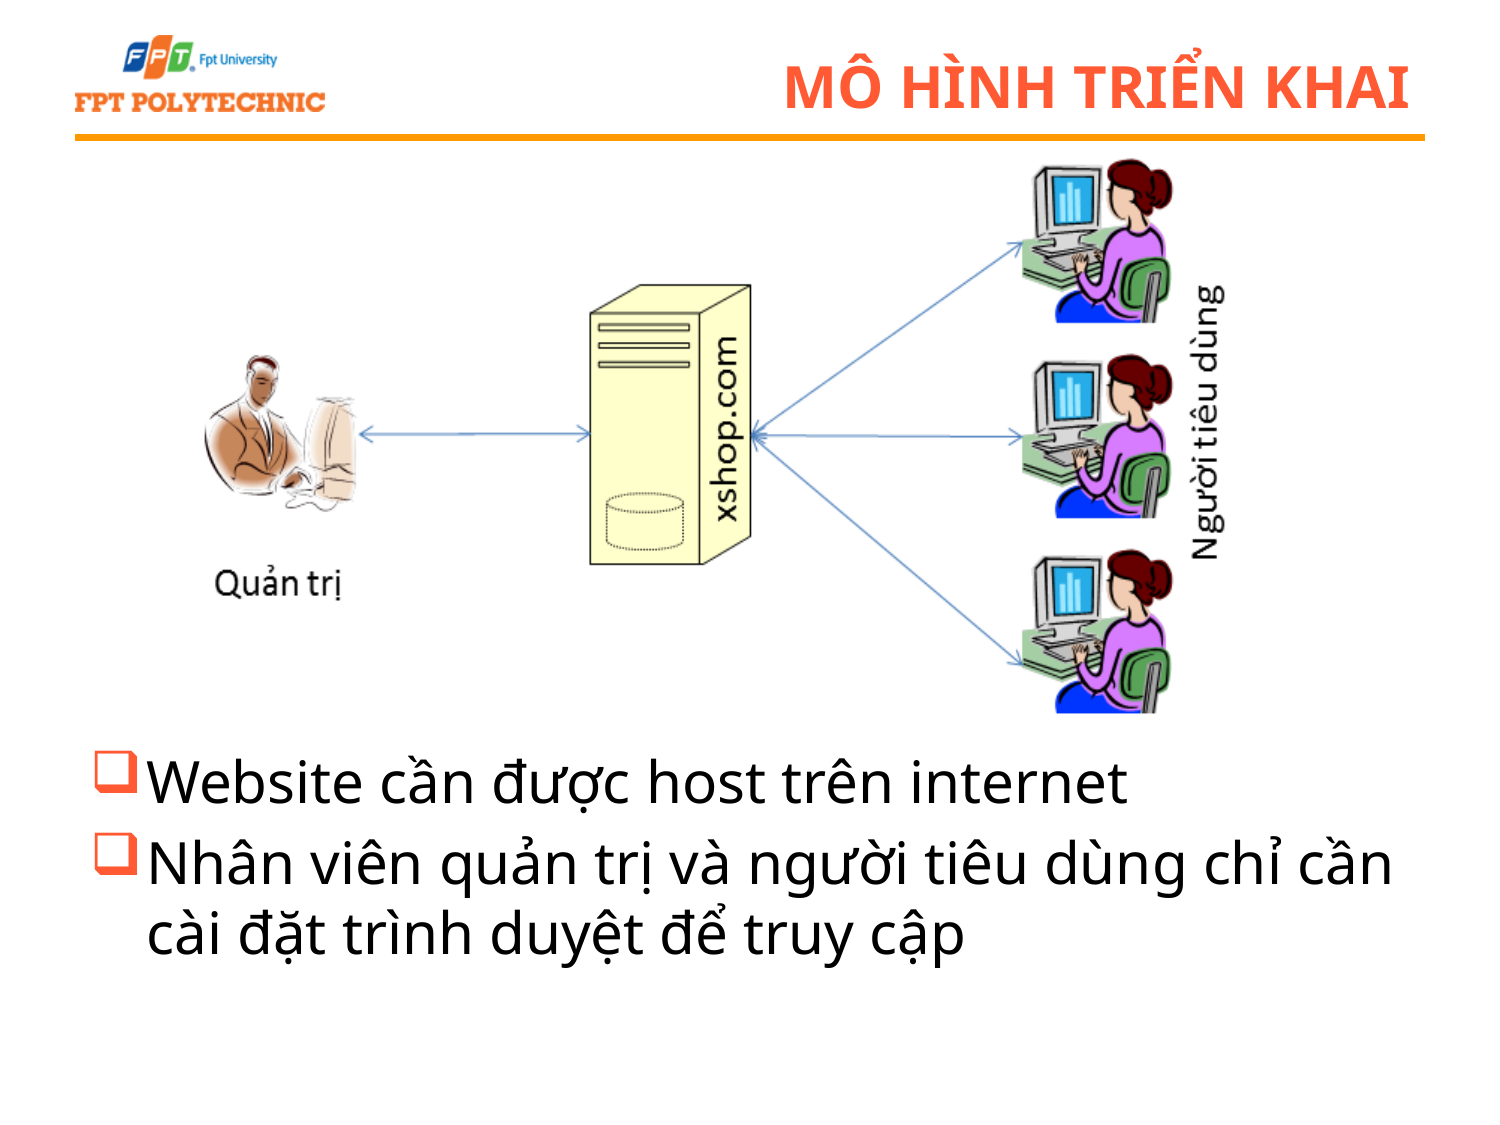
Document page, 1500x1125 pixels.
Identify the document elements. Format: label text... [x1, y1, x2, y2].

picture [193, 149, 1238, 726]
picture [75, 35, 325, 112]
title Mô hình triển khai [337, 45, 1425, 125]
list Website cần được host trên internet Nhân viên quản trị và người tiêu dùng chỉ cần cài đặt trình duyệt để truy cập [75, 737, 1425, 1038]
